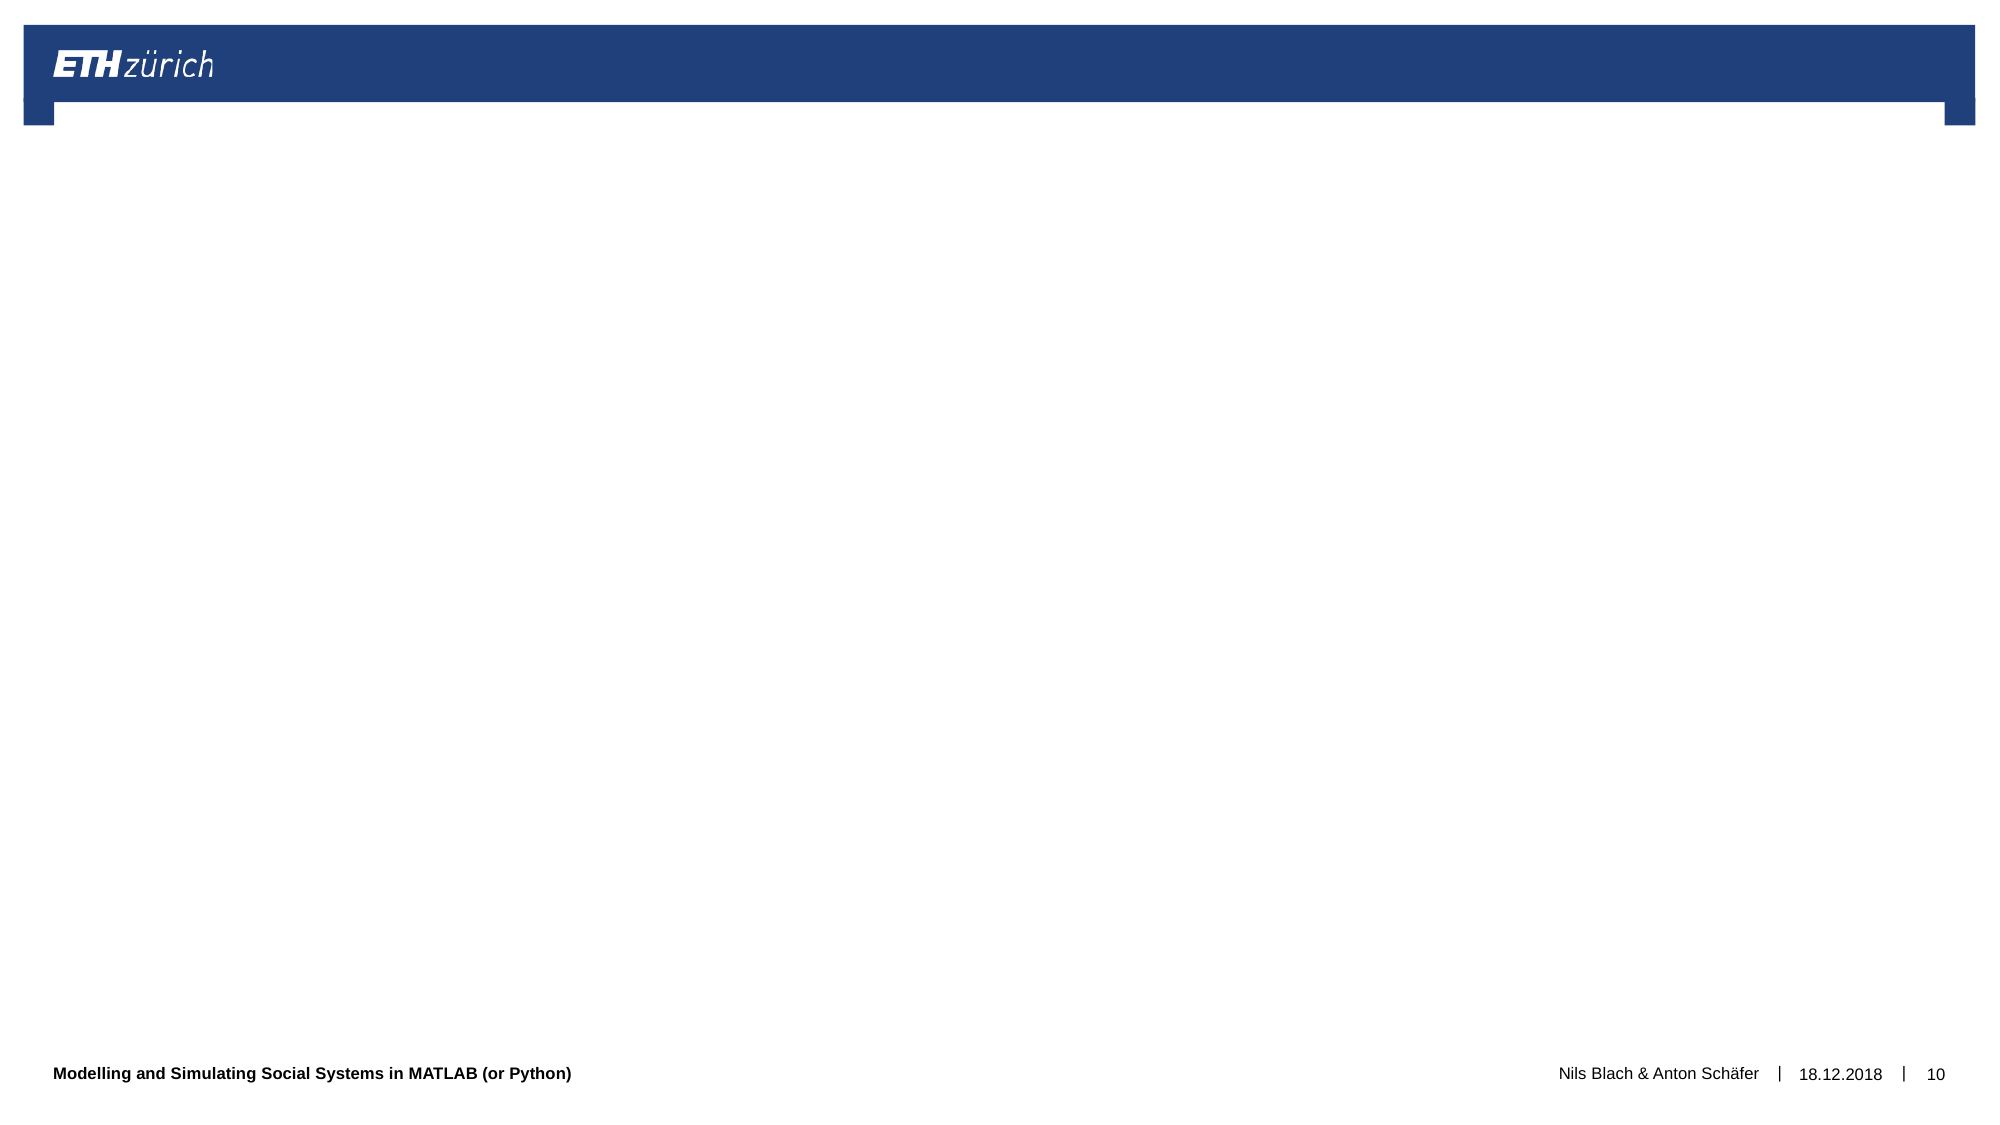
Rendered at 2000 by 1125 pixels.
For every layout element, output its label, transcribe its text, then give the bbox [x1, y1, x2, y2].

slide_number 10 [1906, 1034, 1966, 1112]
footer Nils Blach & Anton Schäfer [999, 1034, 1760, 1111]
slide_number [1790, 1034, 1892, 1112]
